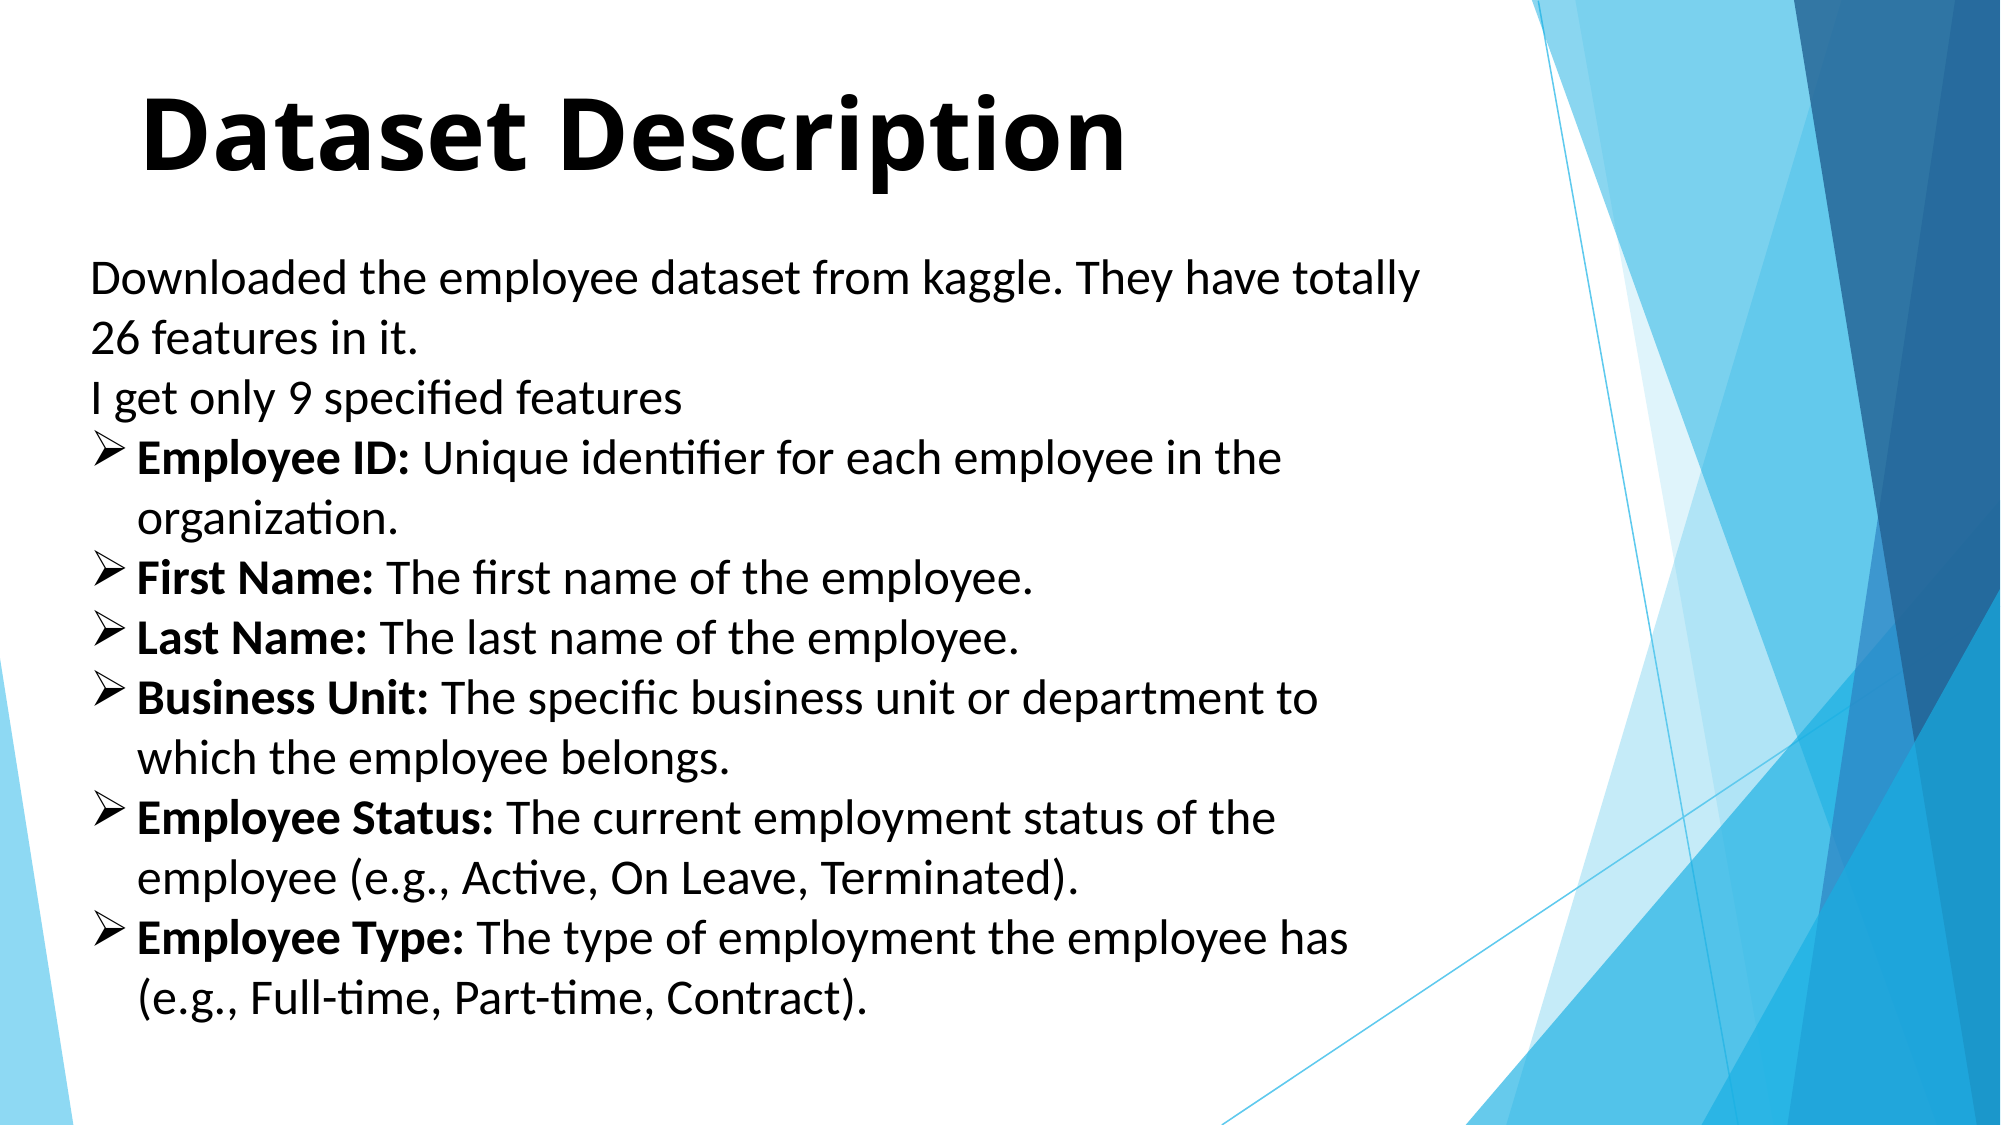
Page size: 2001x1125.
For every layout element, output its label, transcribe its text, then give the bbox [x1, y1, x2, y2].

text_box Downloaded the employee dataset from kaggle. They have totally 26 features in it. I get only 9 specified features Employee ID: Unique identifier for each employee in the organization. First Name: The first name of the employee. Last Name: The last name of the employee. Business Unit: The specific business unit or department to which the employee belongs. Employee Status: The current employment status of the employee (e.g., Active, On Leave, Terminated). Employee Type: The type of employment the employee has (e.g., Full-time, Part-time, Contract). [75, 237, 1450, 1033]
title Dataset Description [123, 62, 1877, 189]
